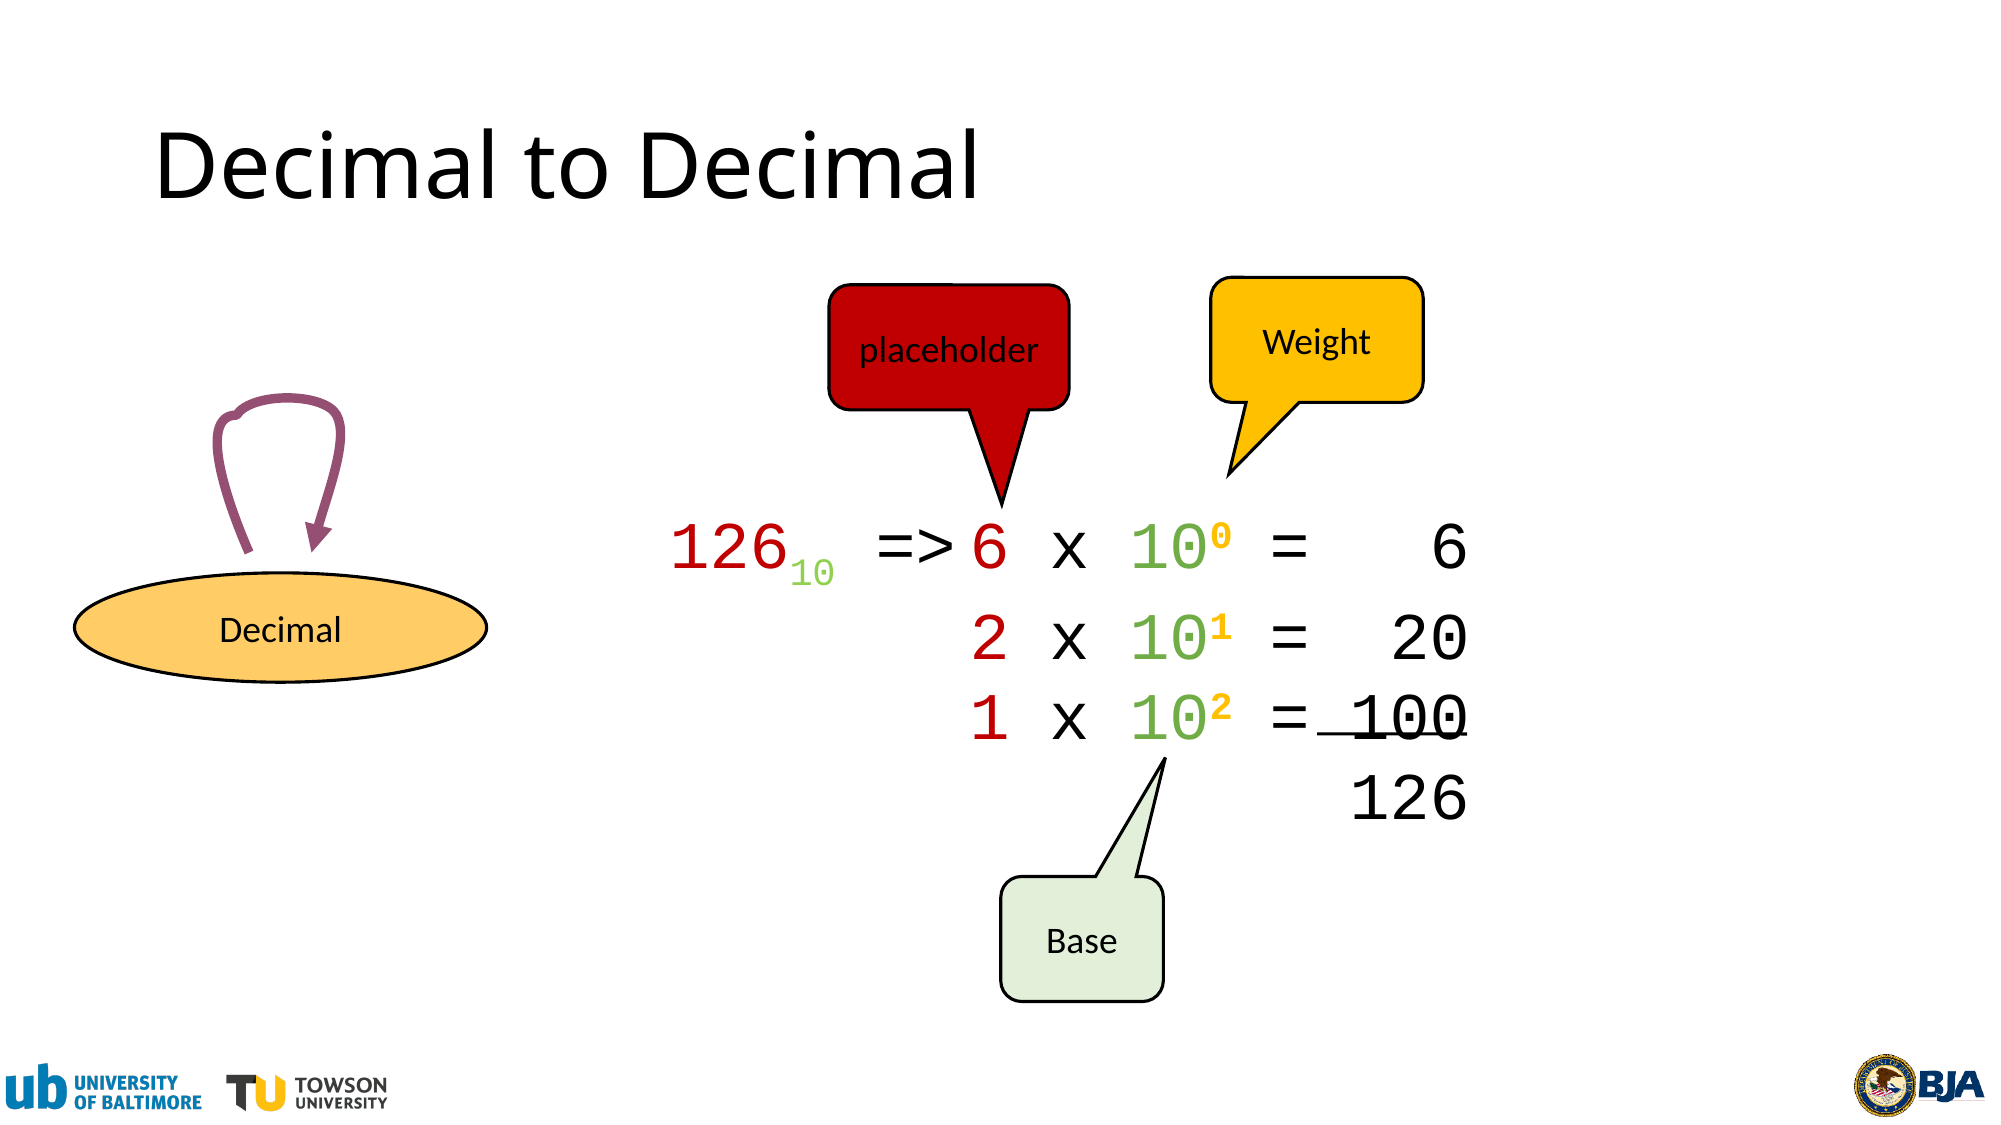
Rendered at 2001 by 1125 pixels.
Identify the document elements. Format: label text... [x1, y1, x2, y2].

text_box Base [1000, 757, 1166, 1002]
picture [0, 1031, 407, 1125]
text_box Decimal [74, 572, 487, 683]
text_box Weight [1210, 277, 1424, 474]
title Decimal to Decimal [137, 59, 1863, 278]
text_box 12610 => 6 x 100 = 6 2 x 101 = 20 1 x 102 = 100 126 [654, 494, 1643, 840]
text_box placeholder [828, 284, 1070, 505]
text_box [217, 397, 341, 553]
picture [1854, 1054, 1986, 1117]
